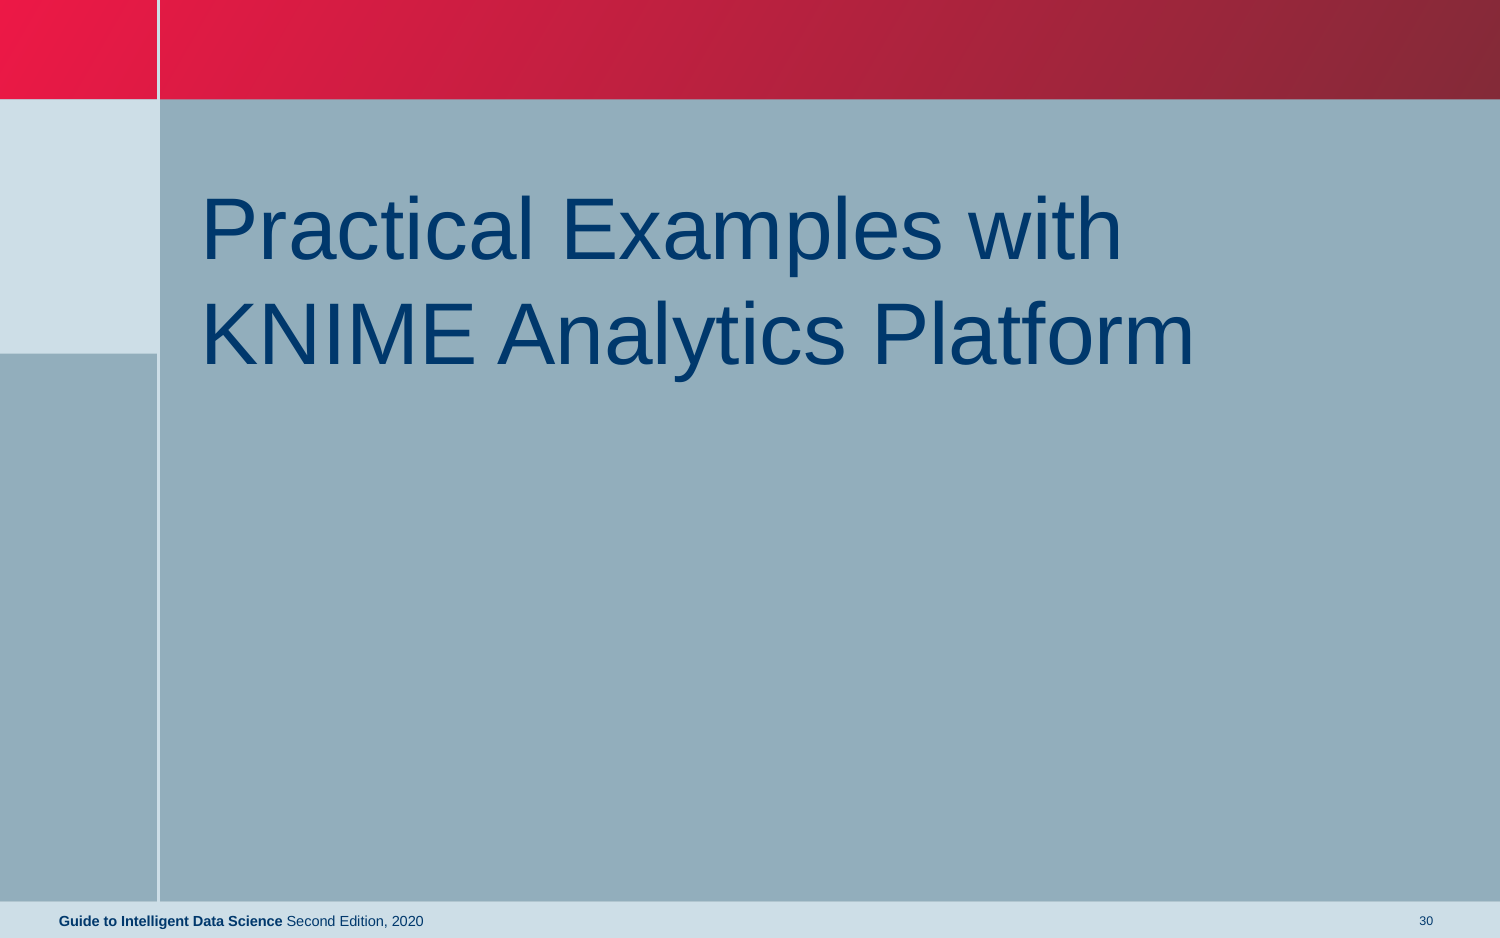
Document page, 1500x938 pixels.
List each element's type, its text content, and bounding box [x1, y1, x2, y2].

slide_number 30 [1411, 900, 1442, 938]
footer Guide to Intelligent Data Science Second Edition, 2020 [58, 900, 717, 938]
title Practical Examples with KNIME Analytics Platform [200, 172, 1314, 385]
